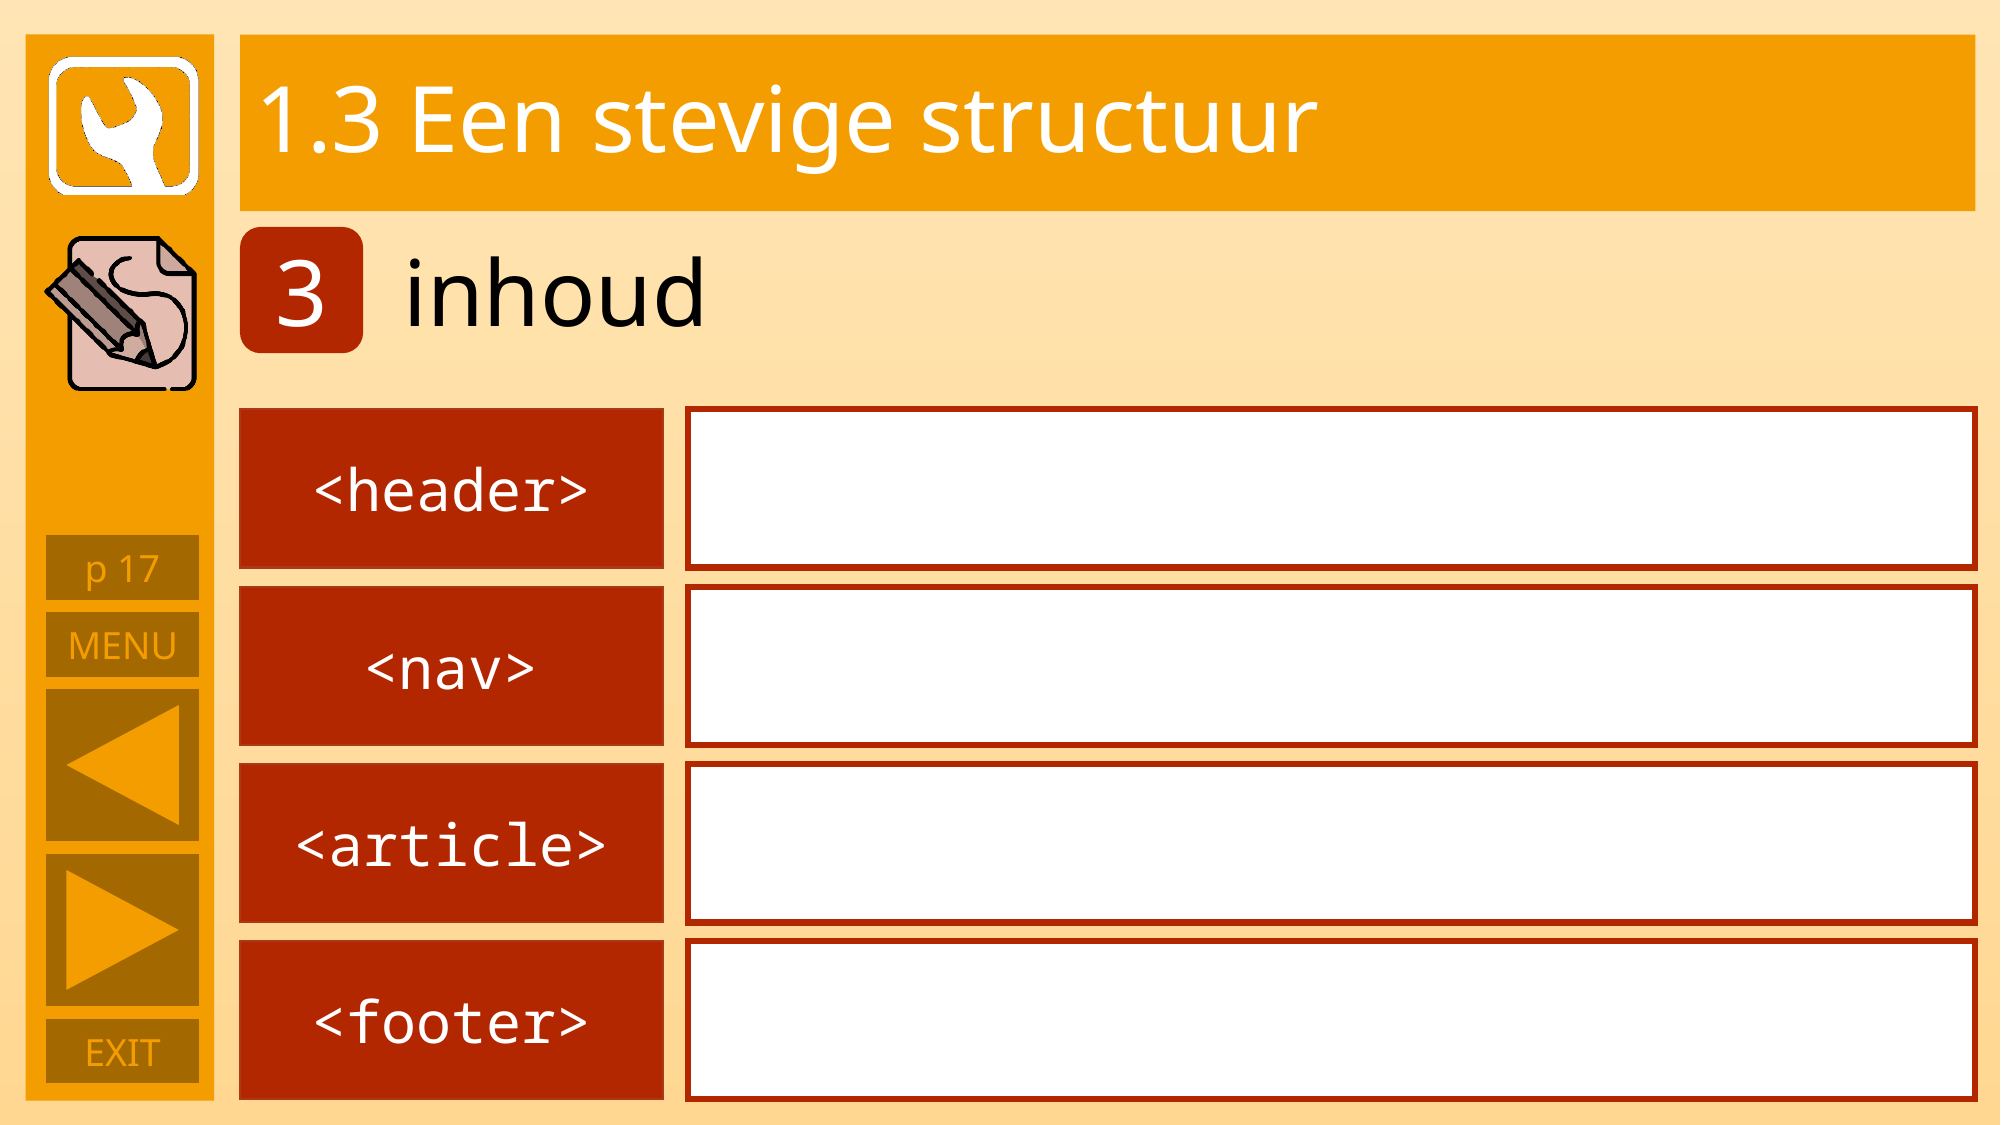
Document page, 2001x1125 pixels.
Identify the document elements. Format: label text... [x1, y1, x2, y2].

picture [47, 55, 199, 195]
text_box [687, 408, 1976, 569]
text_box 3 [215, 172, 240, 176]
text_box <nav> [239, 586, 664, 746]
text_box 3 [0, 172, 25, 176]
text_box 3 [1976, 193, 2000, 199]
text_box <article> [239, 763, 664, 923]
text_box 3 [0, 193, 25, 199]
text_box 3 [215, 766, 239, 773]
text_box [65, 868, 181, 992]
text_box 3 [0, 766, 25, 773]
text_box 3 [664, 762, 2000, 773]
text_box 3 [215, 352, 2000, 360]
text_box EXIT [46, 1019, 199, 1083]
text_box [25, 33, 215, 1102]
text_box 3 [0, 352, 25, 360]
picture [41, 236, 198, 391]
text_box [46, 854, 199, 1006]
text_box inhoud [388, 226, 1976, 354]
text_box <header> [239, 408, 664, 569]
text_box [46, 689, 199, 841]
title 1.3 Een stevige structuur [240, 34, 1976, 212]
text_box 3 [215, 193, 240, 199]
text_box 3 [238, 225, 365, 355]
text_box [687, 763, 1976, 923]
text_box 3 [1976, 172, 2000, 176]
text_box p 17 [46, 535, 199, 600]
text_box [687, 586, 1976, 746]
text_box MENU [46, 612, 199, 677]
text_box [64, 703, 180, 827]
text_box <footer> [239, 940, 664, 1100]
text_box [687, 940, 1976, 1100]
